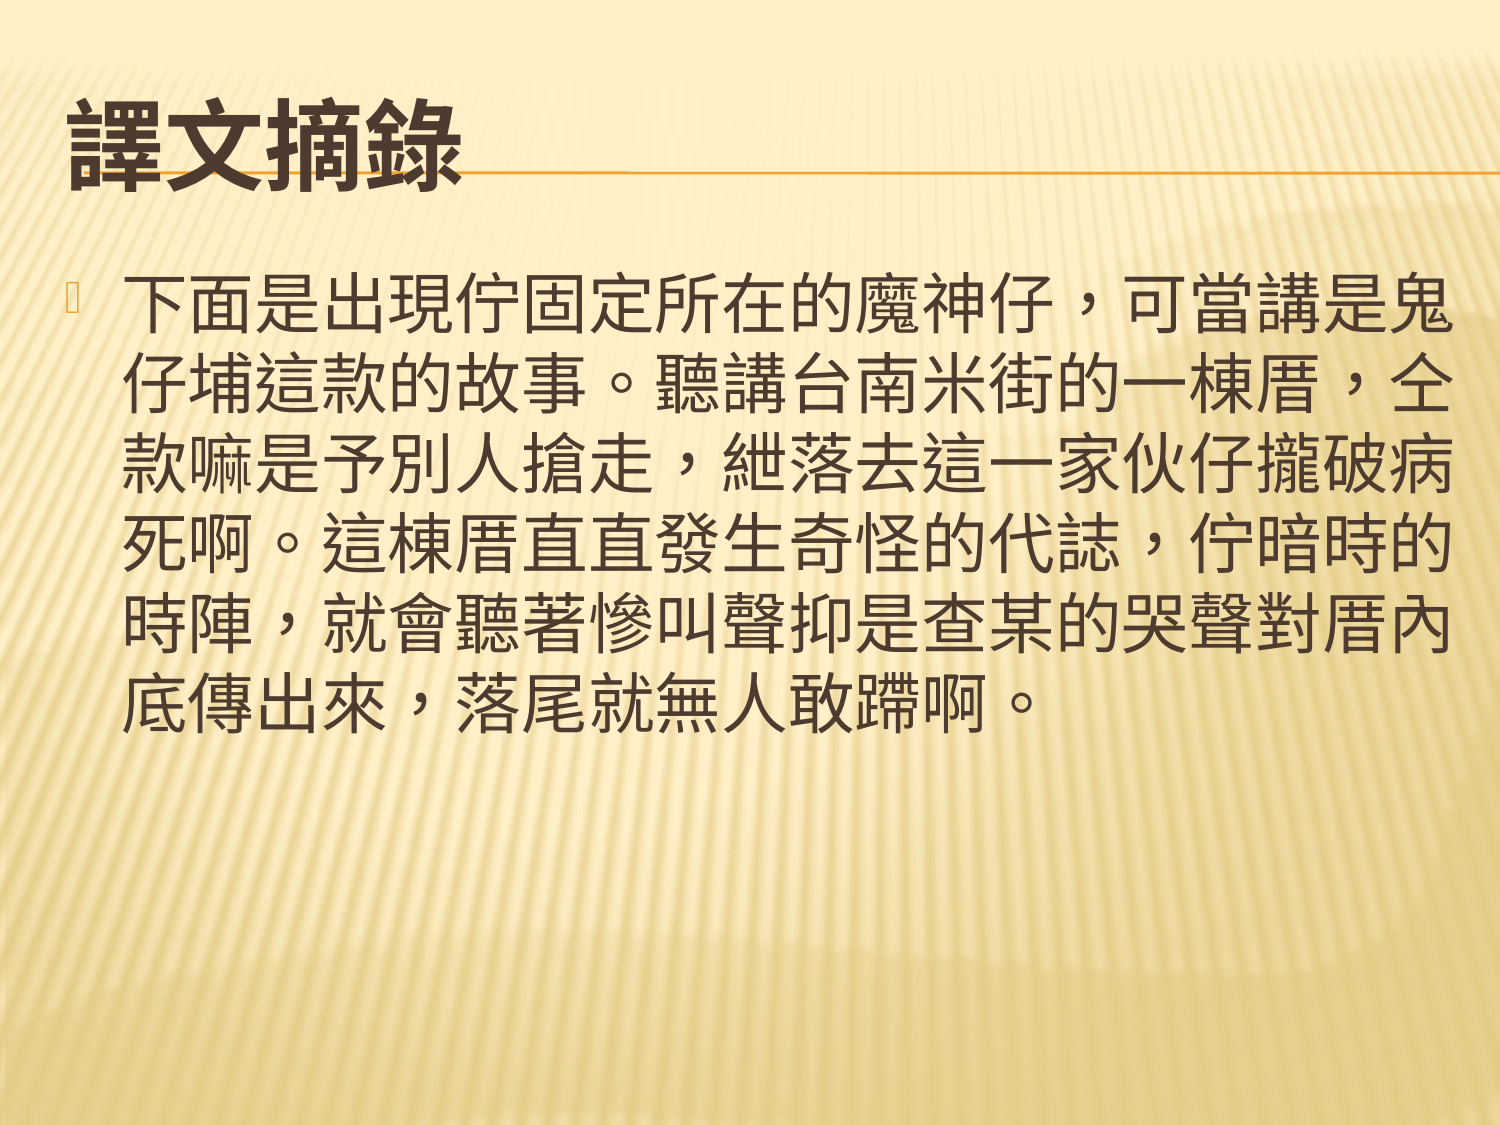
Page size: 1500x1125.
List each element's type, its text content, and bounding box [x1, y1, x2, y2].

list 下面是出現佇固定所在的魔神仔，可當講是鬼仔埔這款的故事。聽講台南米街的一棟厝，仝款嘛是予別人搶走，紲落去這一家伙仔攏破病死啊。這棟厝直直發生奇怪的代誌，佇暗時的時陣，就會聽著慘叫聲抑是查某的哭聲對厝內底傳出來，落尾就無人敢蹛啊。 [50, 254, 1475, 998]
title 譯文摘錄 [50, 75, 1475, 213]
